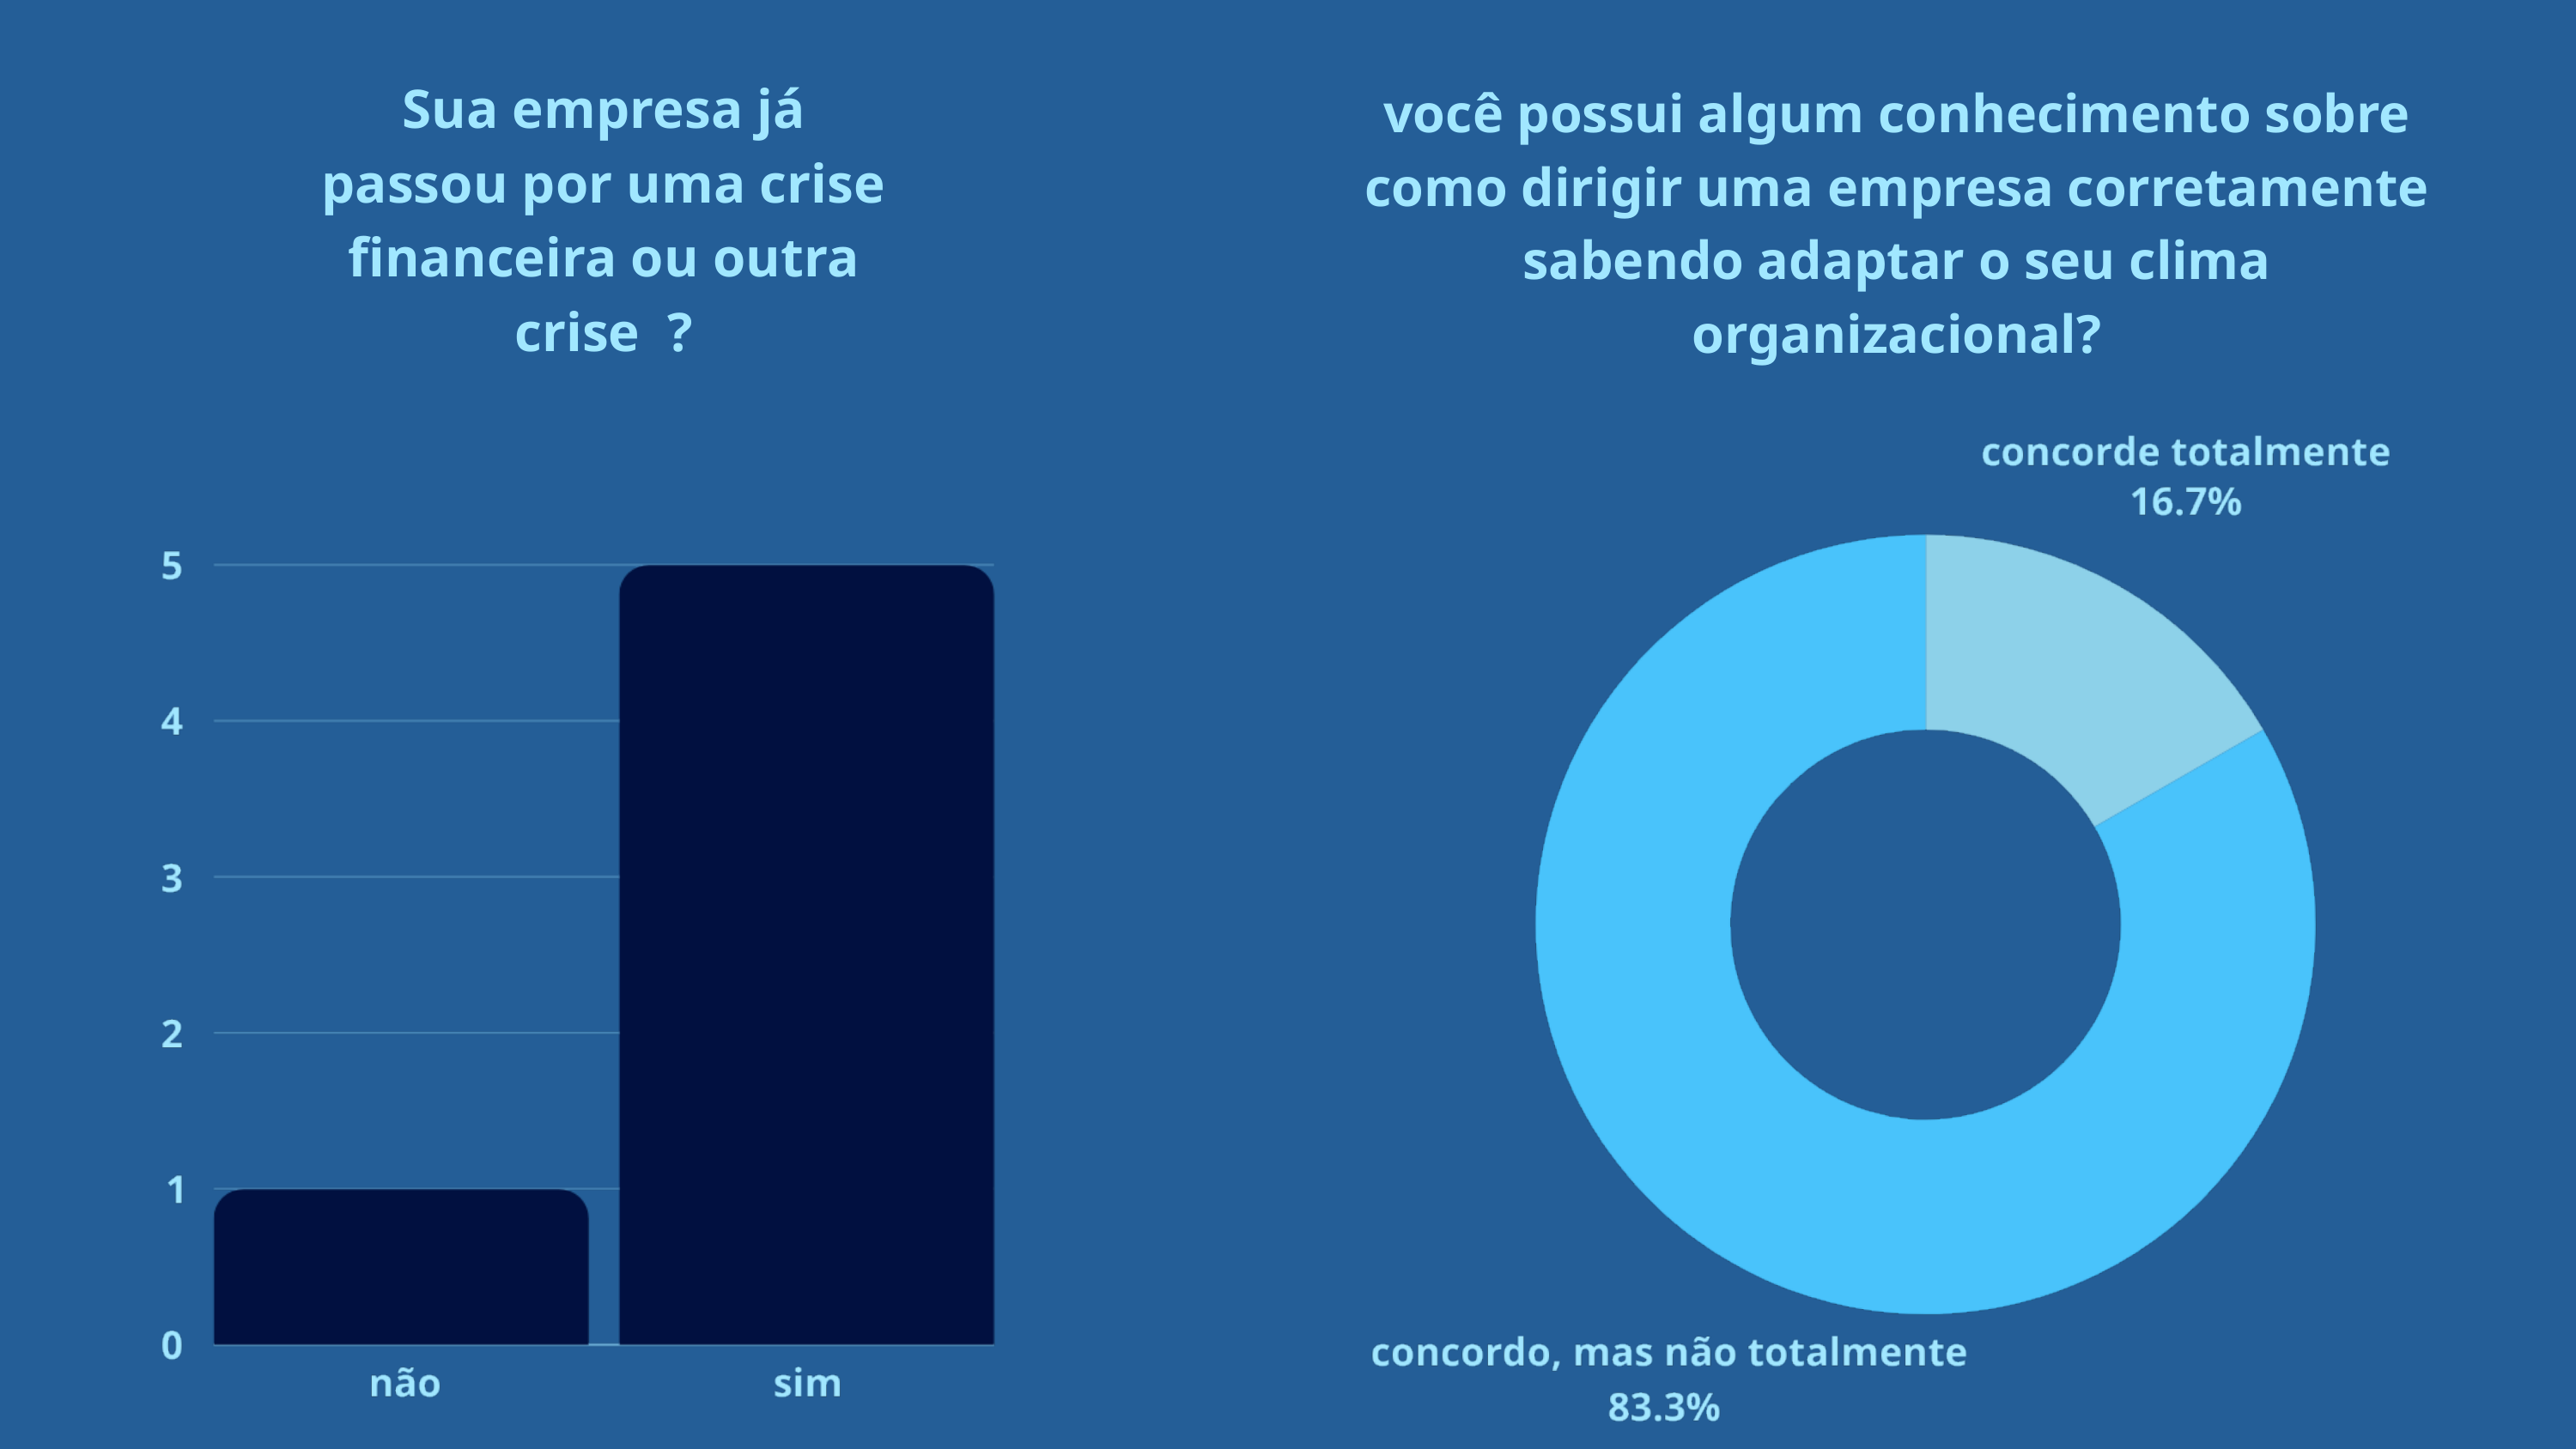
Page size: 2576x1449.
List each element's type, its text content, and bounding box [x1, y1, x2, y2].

picture [71, 463, 1079, 1449]
picture [1259, 329, 2496, 1449]
text_box você possui algum conhecimento sobre como dirigir uma empresa corretamente sabendo adaptar o seu clima organizacional? [1363, 70, 2432, 327]
text_box Sua empresa já passou por uma crise financeira ou outra crise ? [303, 64, 905, 362]
